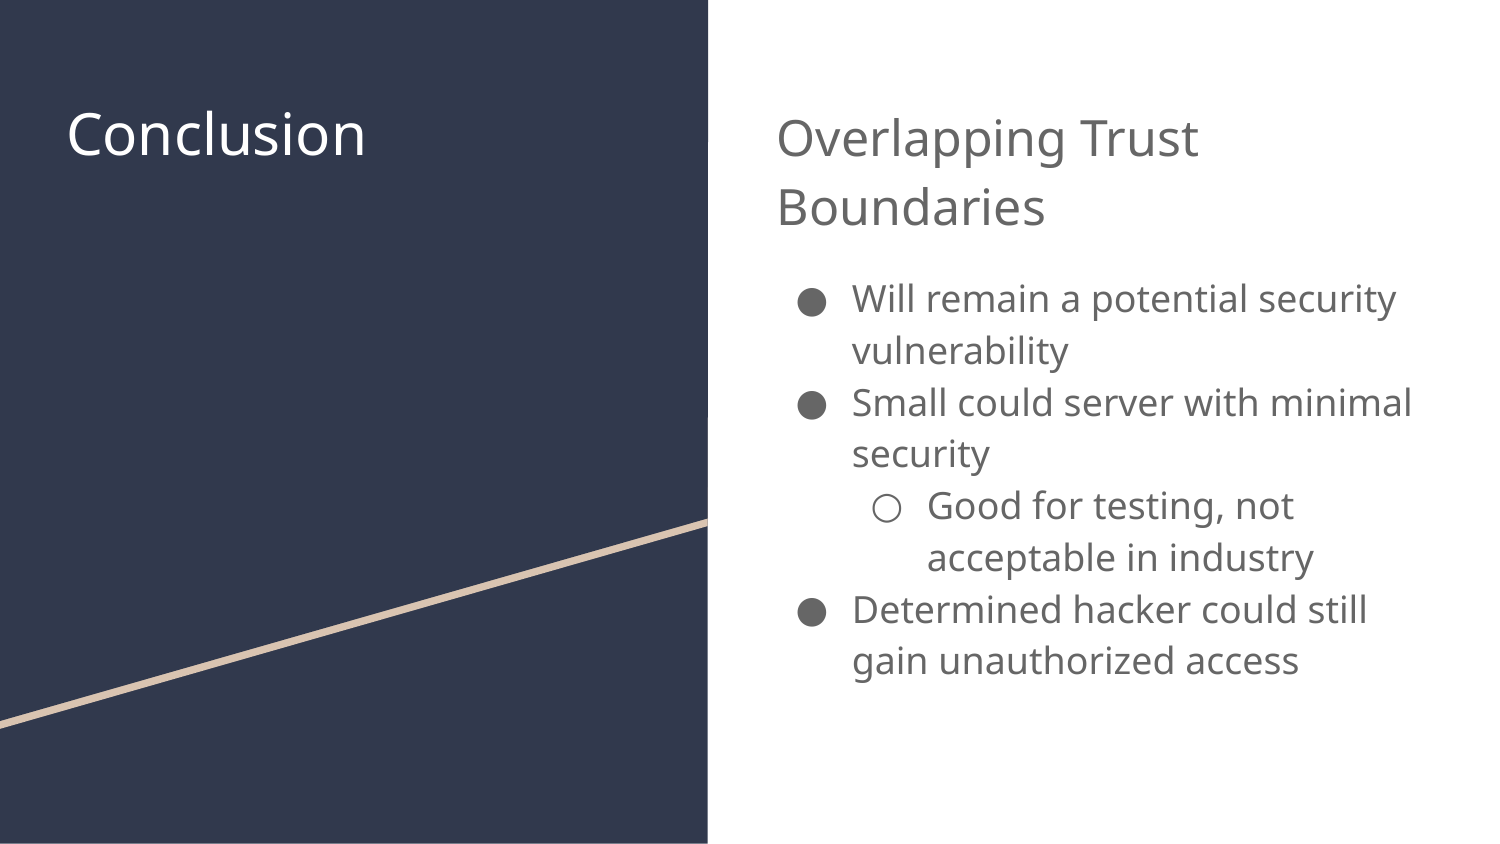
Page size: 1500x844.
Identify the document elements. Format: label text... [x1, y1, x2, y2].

title Conclusion [51, 82, 660, 494]
list Overlapping Trust Boundaries Will remain a potential security vulnerability Small could server with minimal security Good for testing, not acceptable in industry Determined hacker could still gain unauthorized access [761, 82, 1446, 755]
